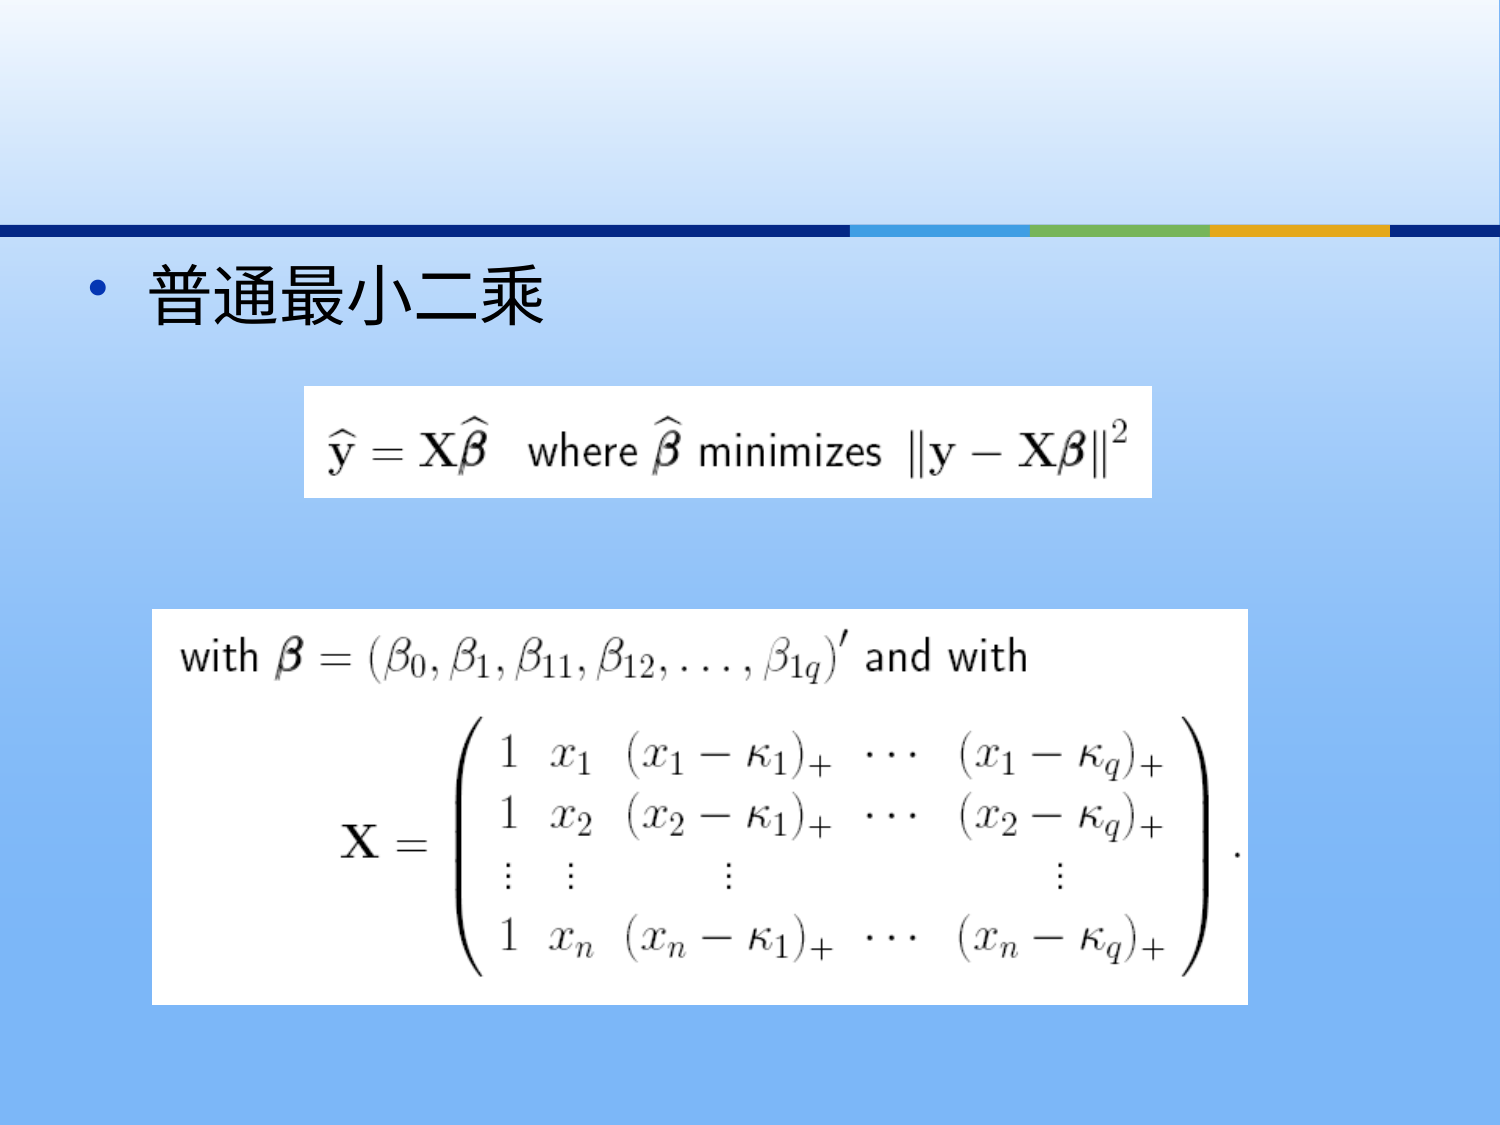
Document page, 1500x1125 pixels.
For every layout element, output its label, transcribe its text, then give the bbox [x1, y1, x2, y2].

picture [151, 608, 1249, 1006]
list 普通最小二乘 [75, 246, 1425, 1005]
picture [304, 386, 1152, 499]
